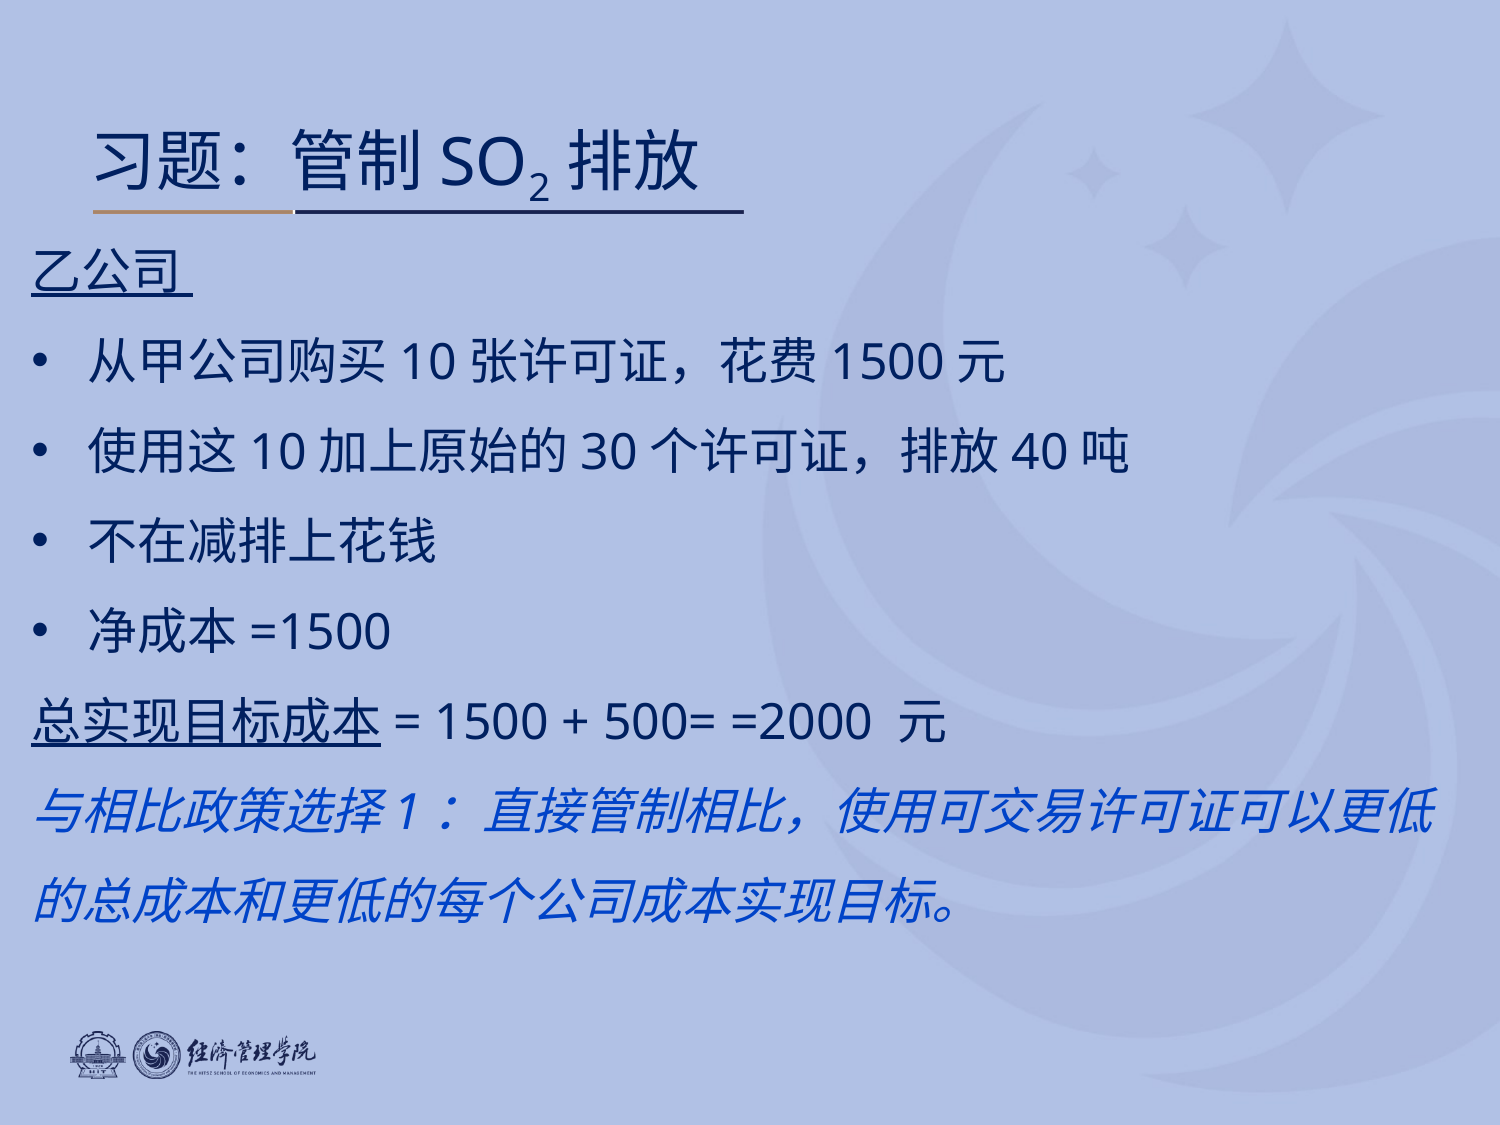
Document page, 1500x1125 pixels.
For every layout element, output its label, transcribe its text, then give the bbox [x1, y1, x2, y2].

text_box 乙公司 从甲公司购买10张许可证，花费1500元 使用这10加上原始的30个许可证，排放40吨 不在减排上花钱 净成本=1500 总实现目标成本= 1500 + 500= =2000 元 与相比政策选择1：直接管制相比，使用可交易许可证可以更低的总成本和更低的每个公司成本实现目标。 [16, 202, 1484, 937]
picture [0, 0, 1500, 1125]
title 习题：管制SO2排放 [74, 125, 1081, 202]
